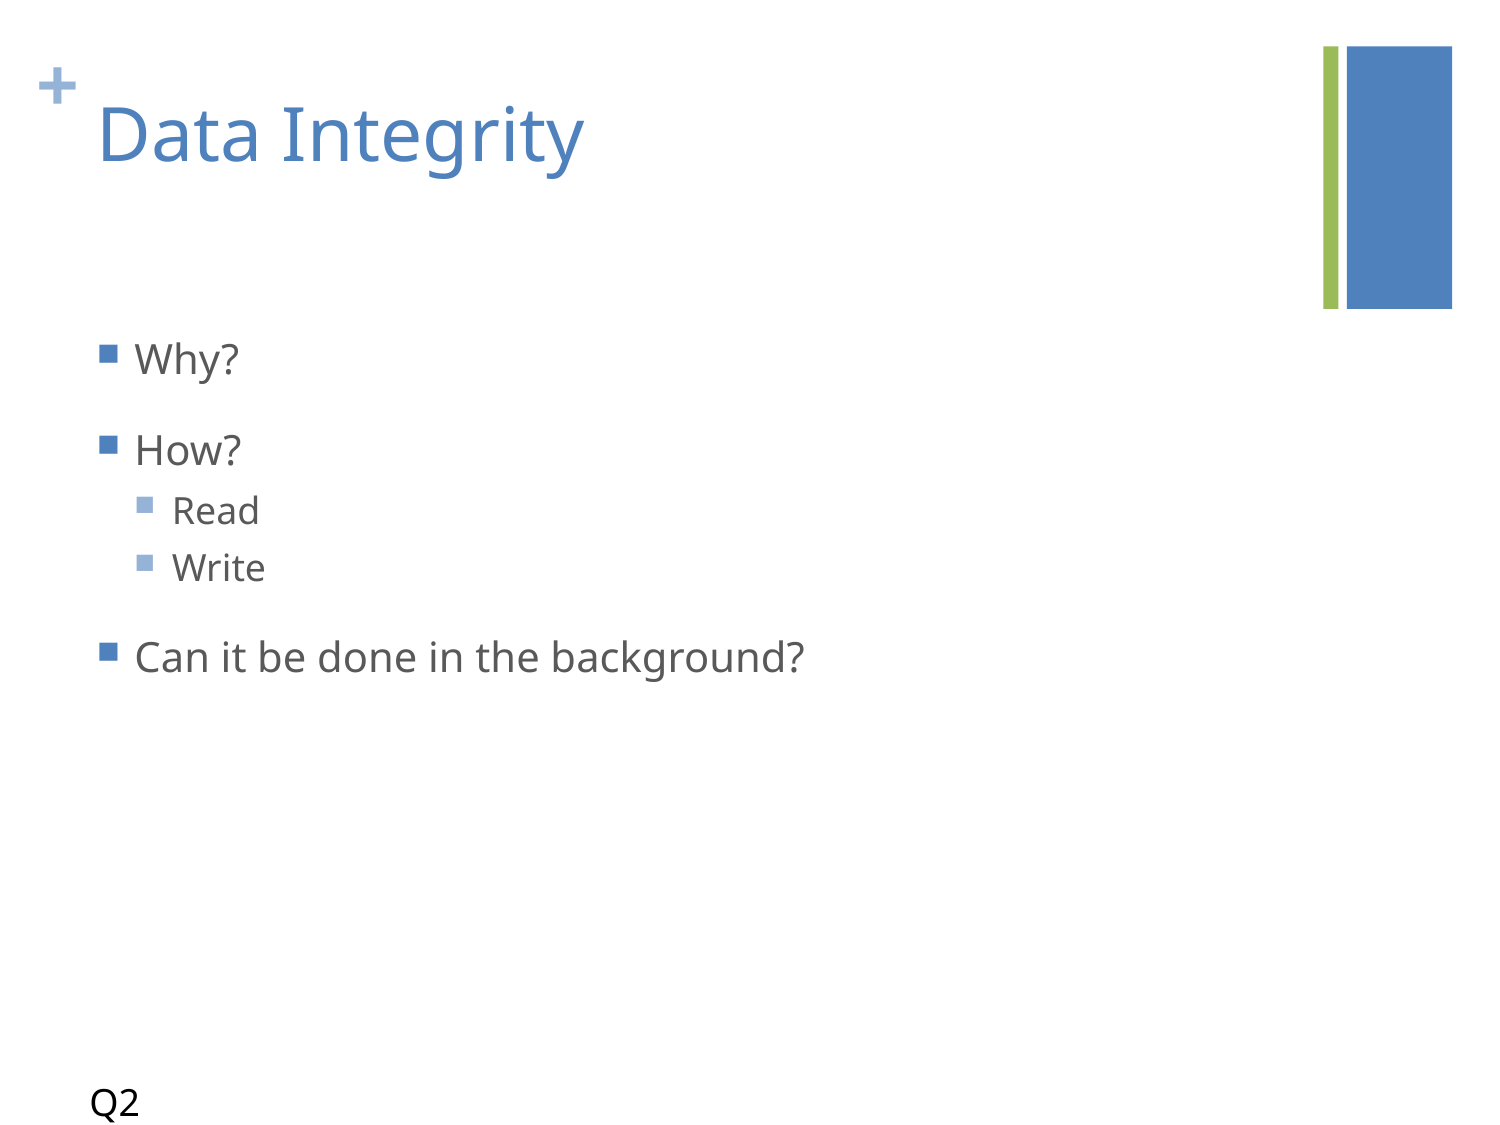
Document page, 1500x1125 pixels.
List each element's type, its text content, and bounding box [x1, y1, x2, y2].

text_box Q2 [74, 1072, 156, 1125]
title Data Integrity [81, 79, 1322, 263]
list Why? How? Read Write Can it be done in the background? [81, 324, 1322, 1005]
